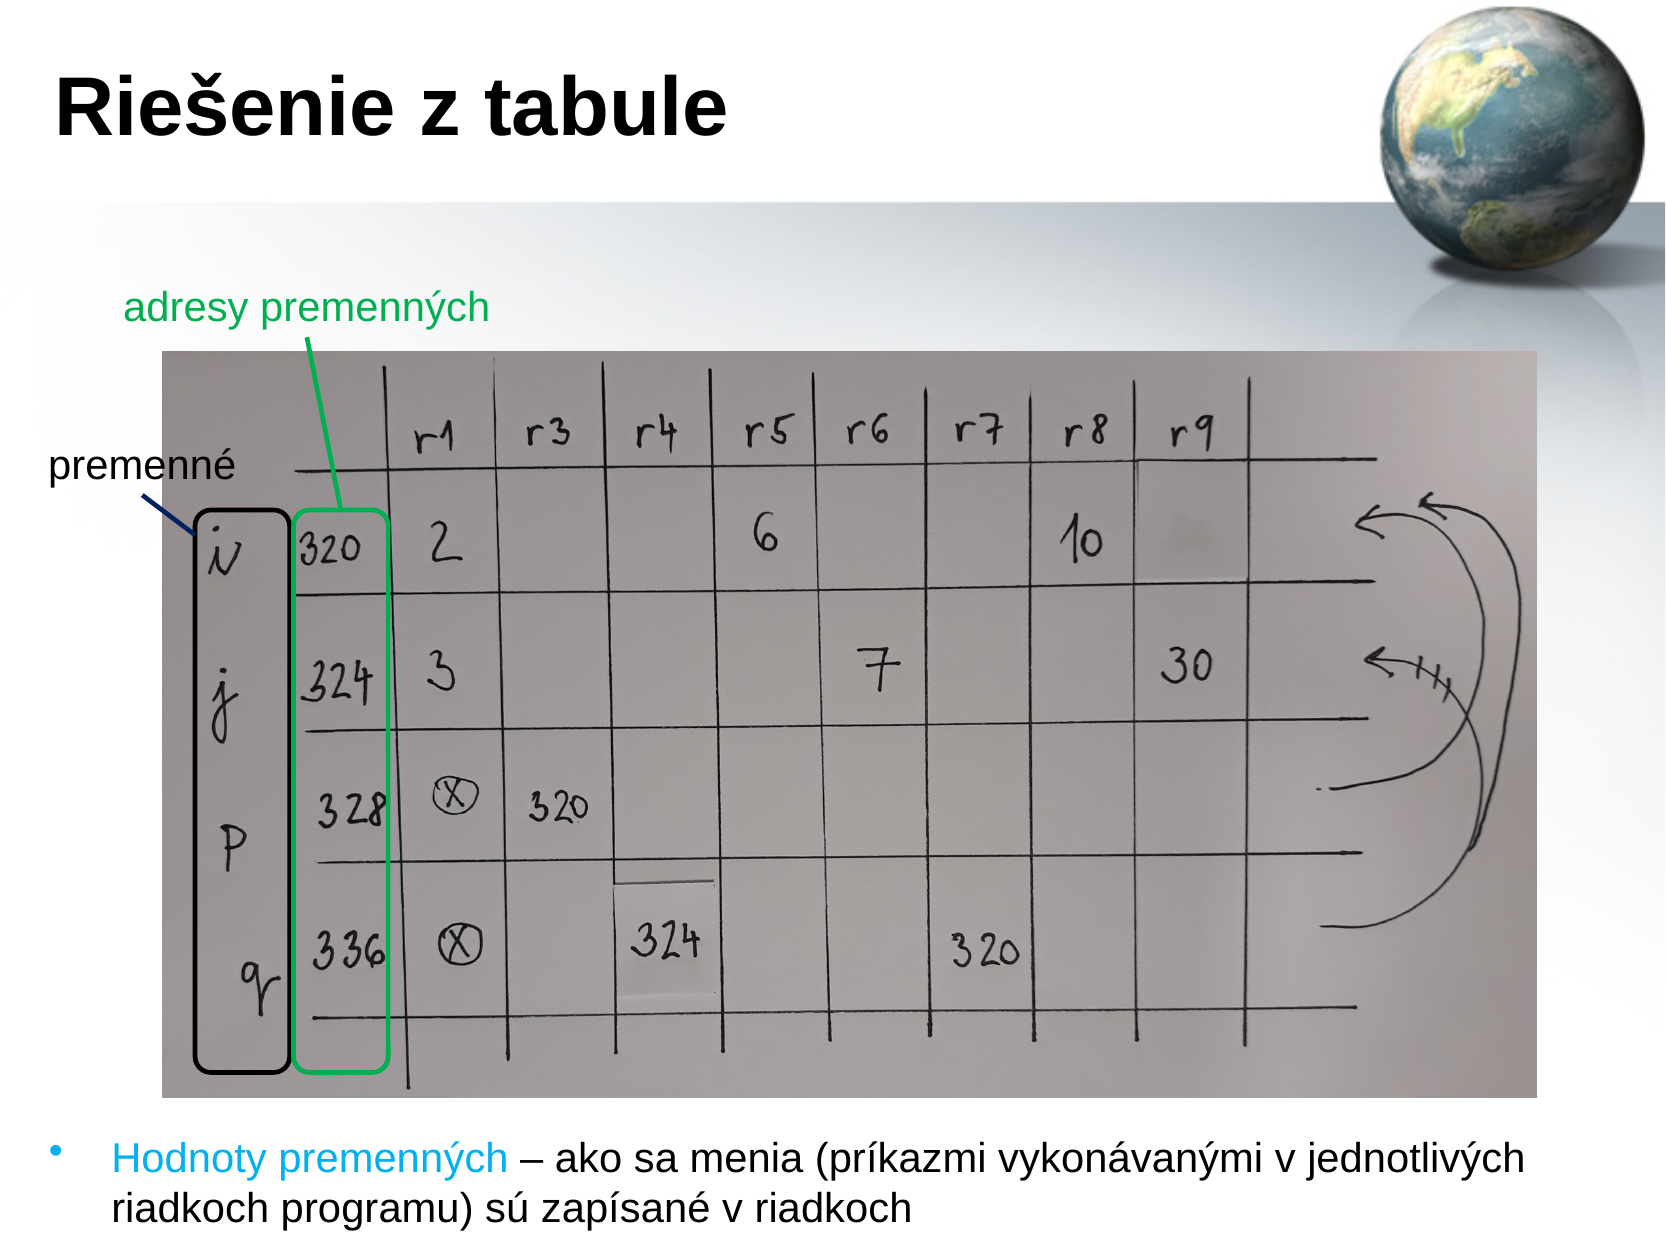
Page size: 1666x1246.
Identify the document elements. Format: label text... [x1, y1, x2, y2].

picture [0, 0, 1666, 1246]
text_box premenné [33, 430, 156, 496]
title Riešenie z tabule [37, 24, 1375, 179]
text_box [142, 495, 196, 536]
text_box adresy premenných [108, 272, 506, 338]
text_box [306, 337, 342, 511]
list Hodnoty premenných – ako sa menia (príkazmi vykonávanými v jednotlivých riadkoch programu) sú zapísané v riadkoch [32, 1122, 1632, 1235]
